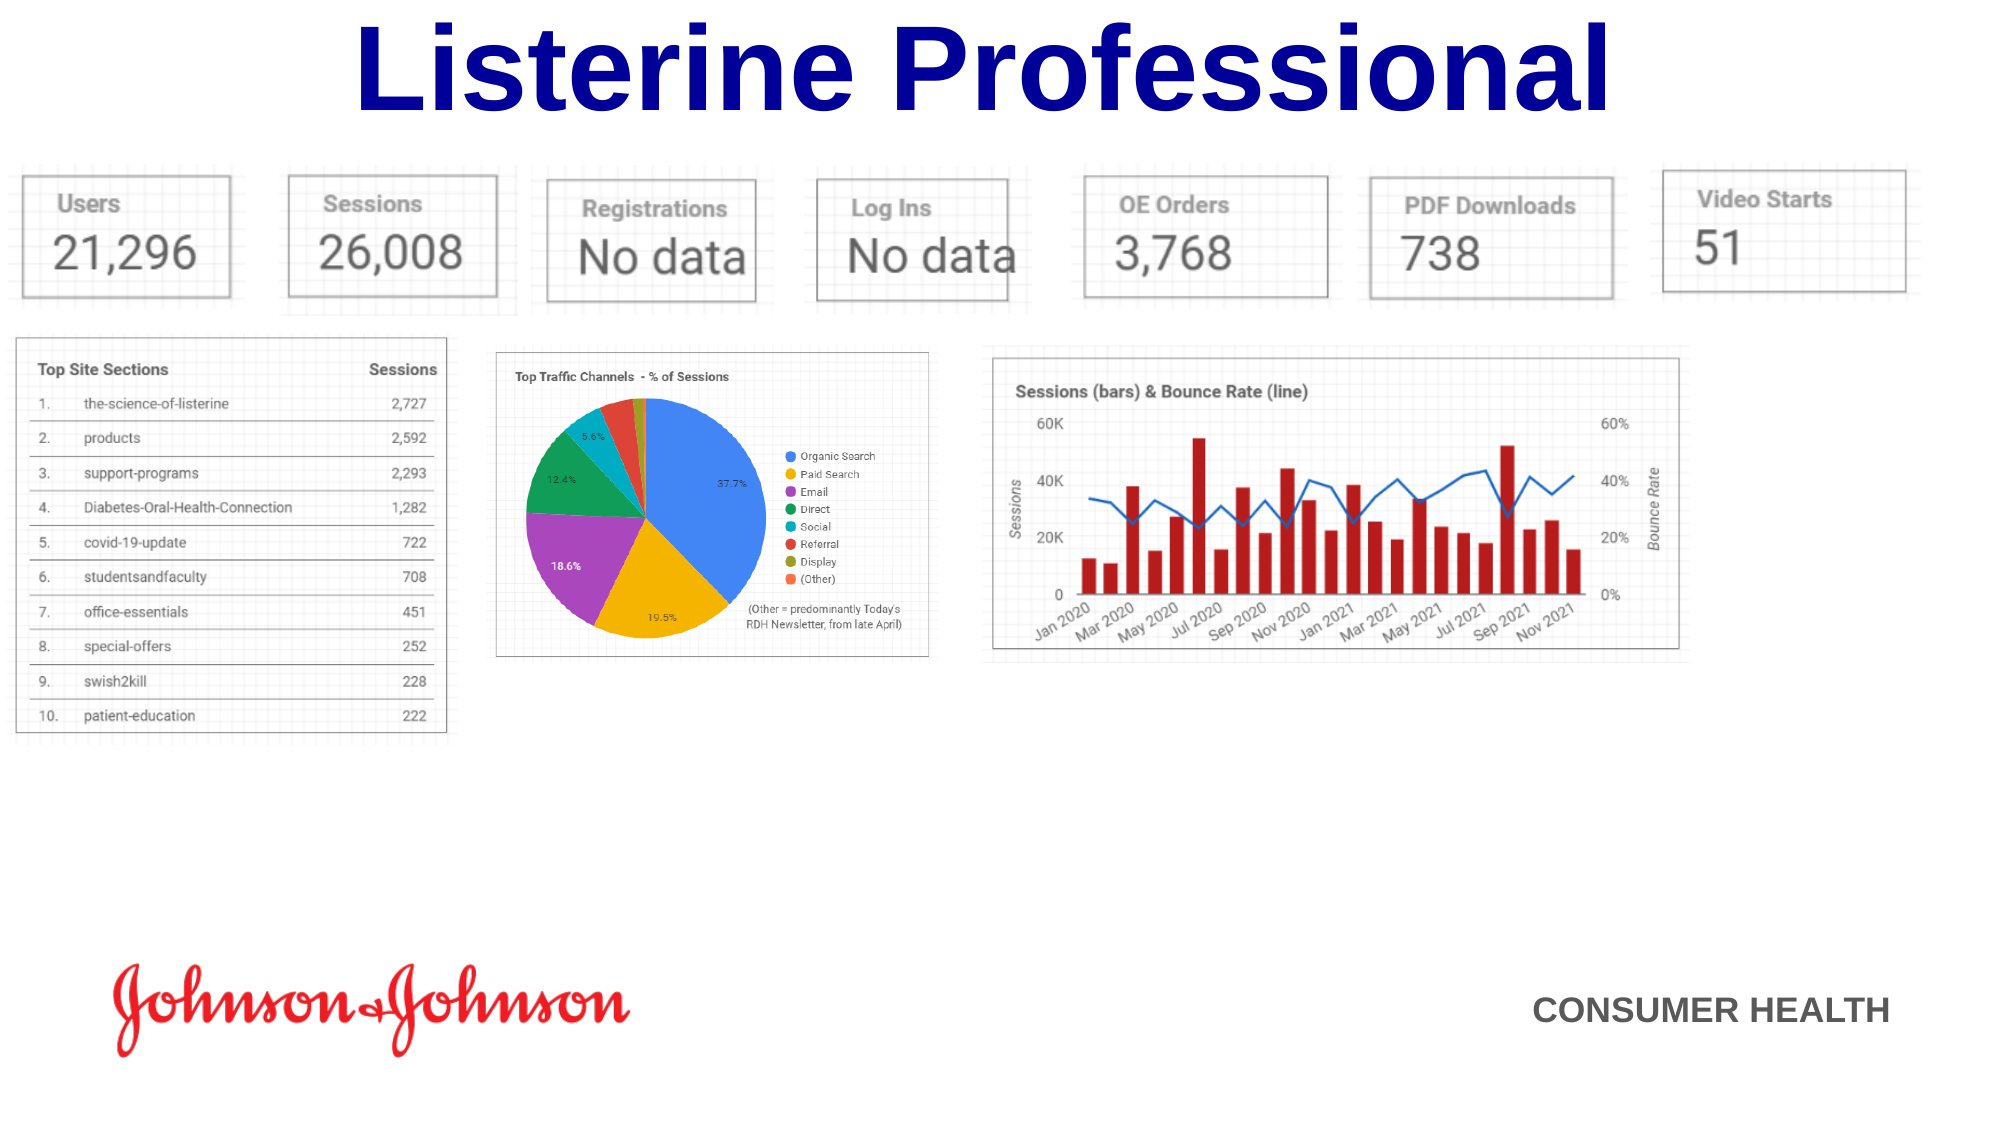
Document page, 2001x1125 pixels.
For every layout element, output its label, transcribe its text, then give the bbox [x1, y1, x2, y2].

picture [530, 165, 774, 315]
picture [7, 164, 246, 309]
picture [804, 166, 1032, 314]
picture [279, 164, 518, 316]
picture [1649, 162, 1921, 303]
picture [981, 345, 1691, 663]
picture [7, 333, 458, 745]
picture [1071, 163, 1343, 310]
picture [1356, 166, 1628, 310]
picture [487, 344, 939, 663]
title Listerine Professional [178, 0, 1824, 136]
